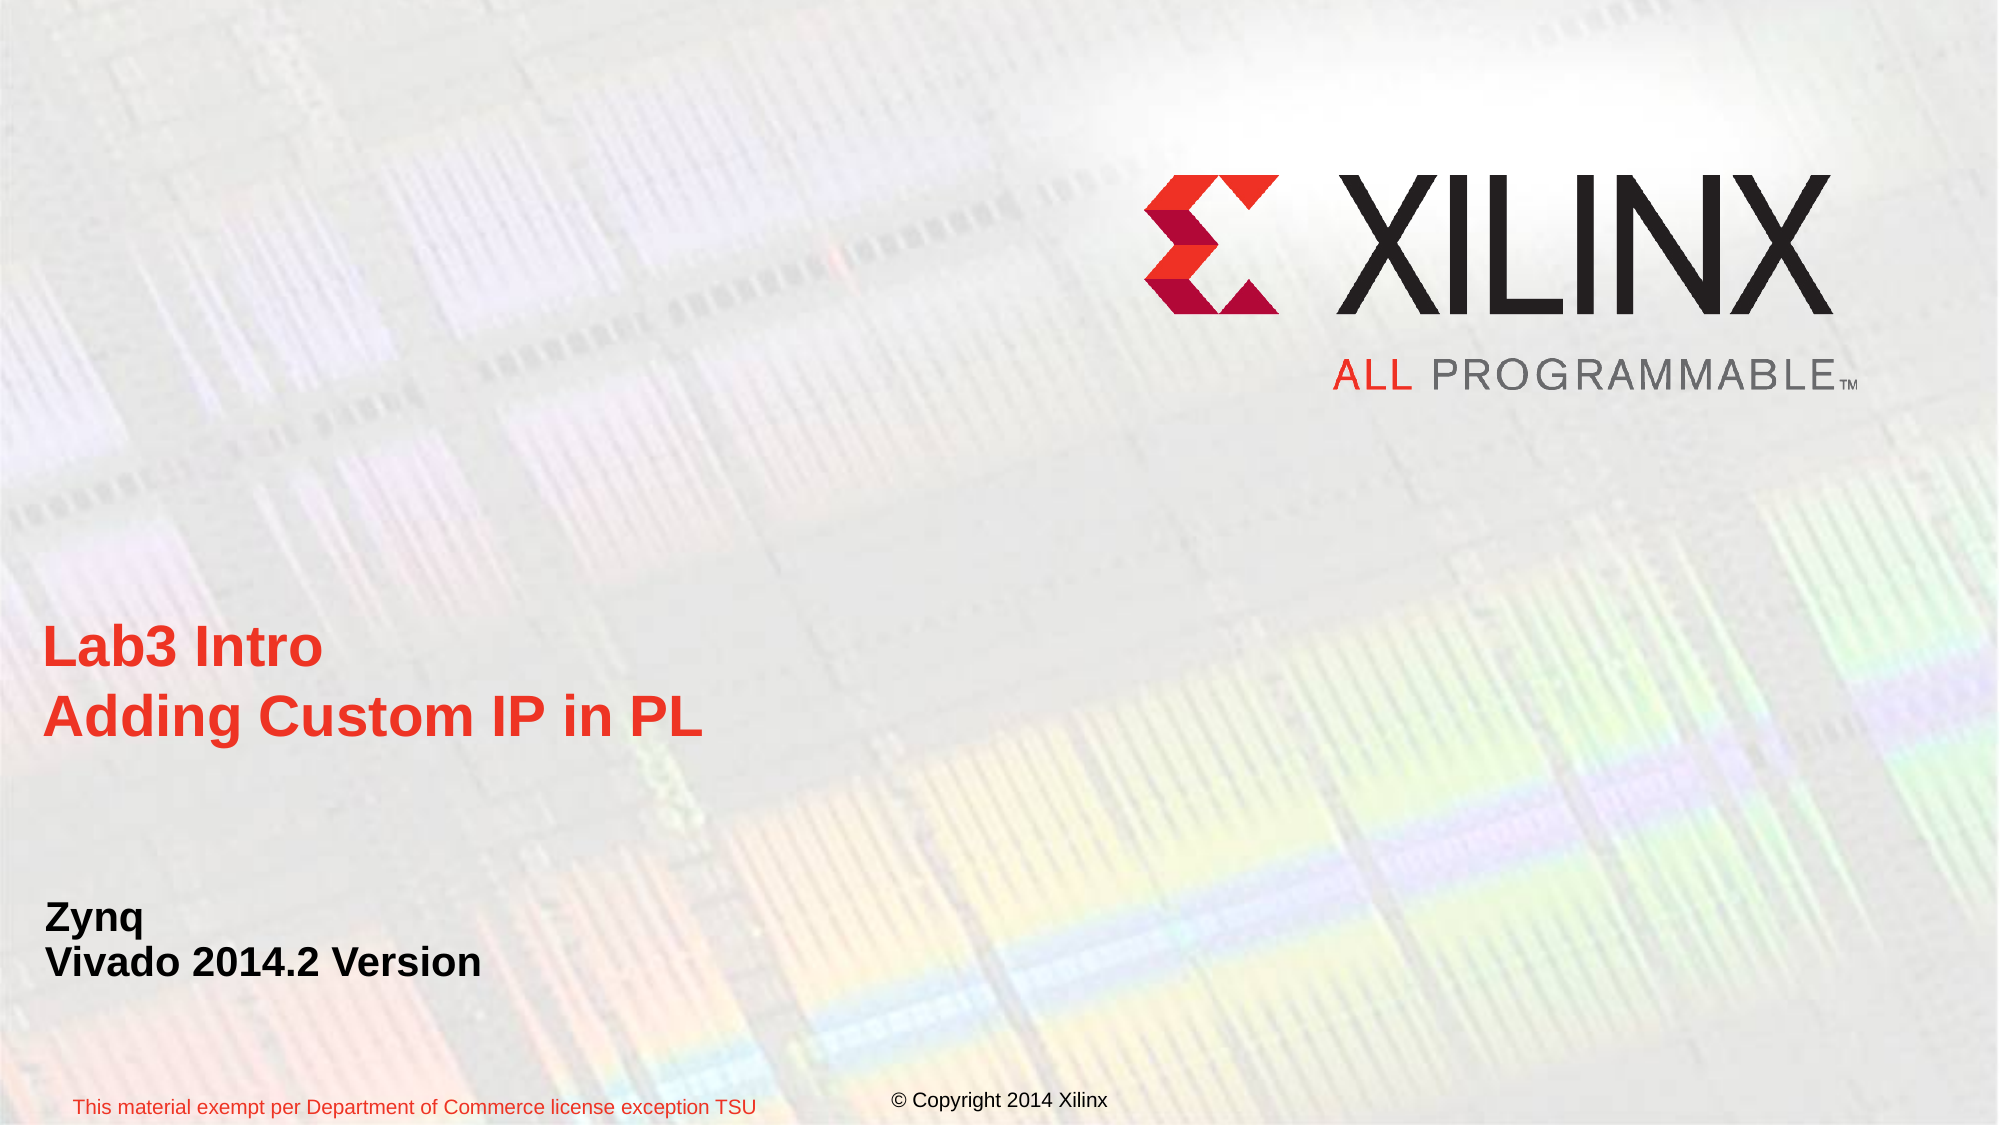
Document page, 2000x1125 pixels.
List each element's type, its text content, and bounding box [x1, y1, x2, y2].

title Lab3 Intro Adding Custom IP in PL [27, 600, 1193, 784]
footer © Copyright 2014 Xilinx [683, 1079, 1317, 1120]
subtitle Zynq Vivado 2014.2 Version [29, 907, 1118, 1020]
picture [0, 0, 2000, 1125]
